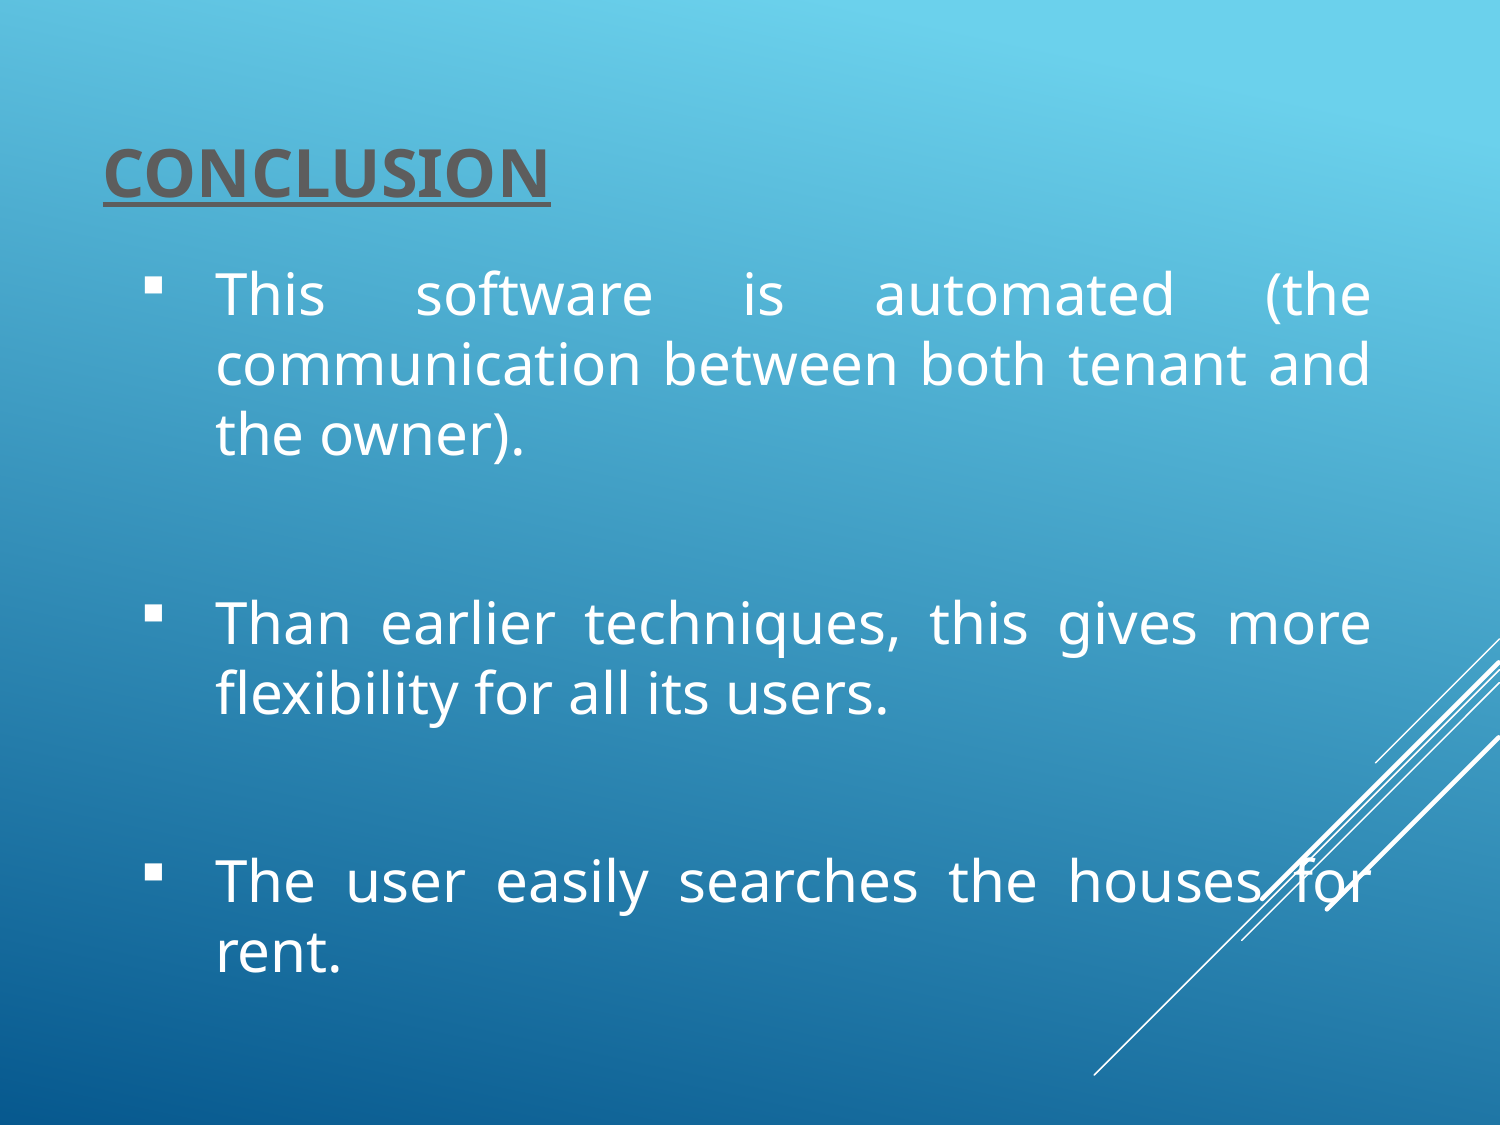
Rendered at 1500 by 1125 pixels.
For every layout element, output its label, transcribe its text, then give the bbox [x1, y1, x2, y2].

list This software is automated (the communication between both tenant and the owner). Than earlier techniques, this gives more flexibility for all its users. The user easily searches the houses for rent. [125, 249, 1388, 1025]
title Conclusion [87, 75, 1177, 299]
